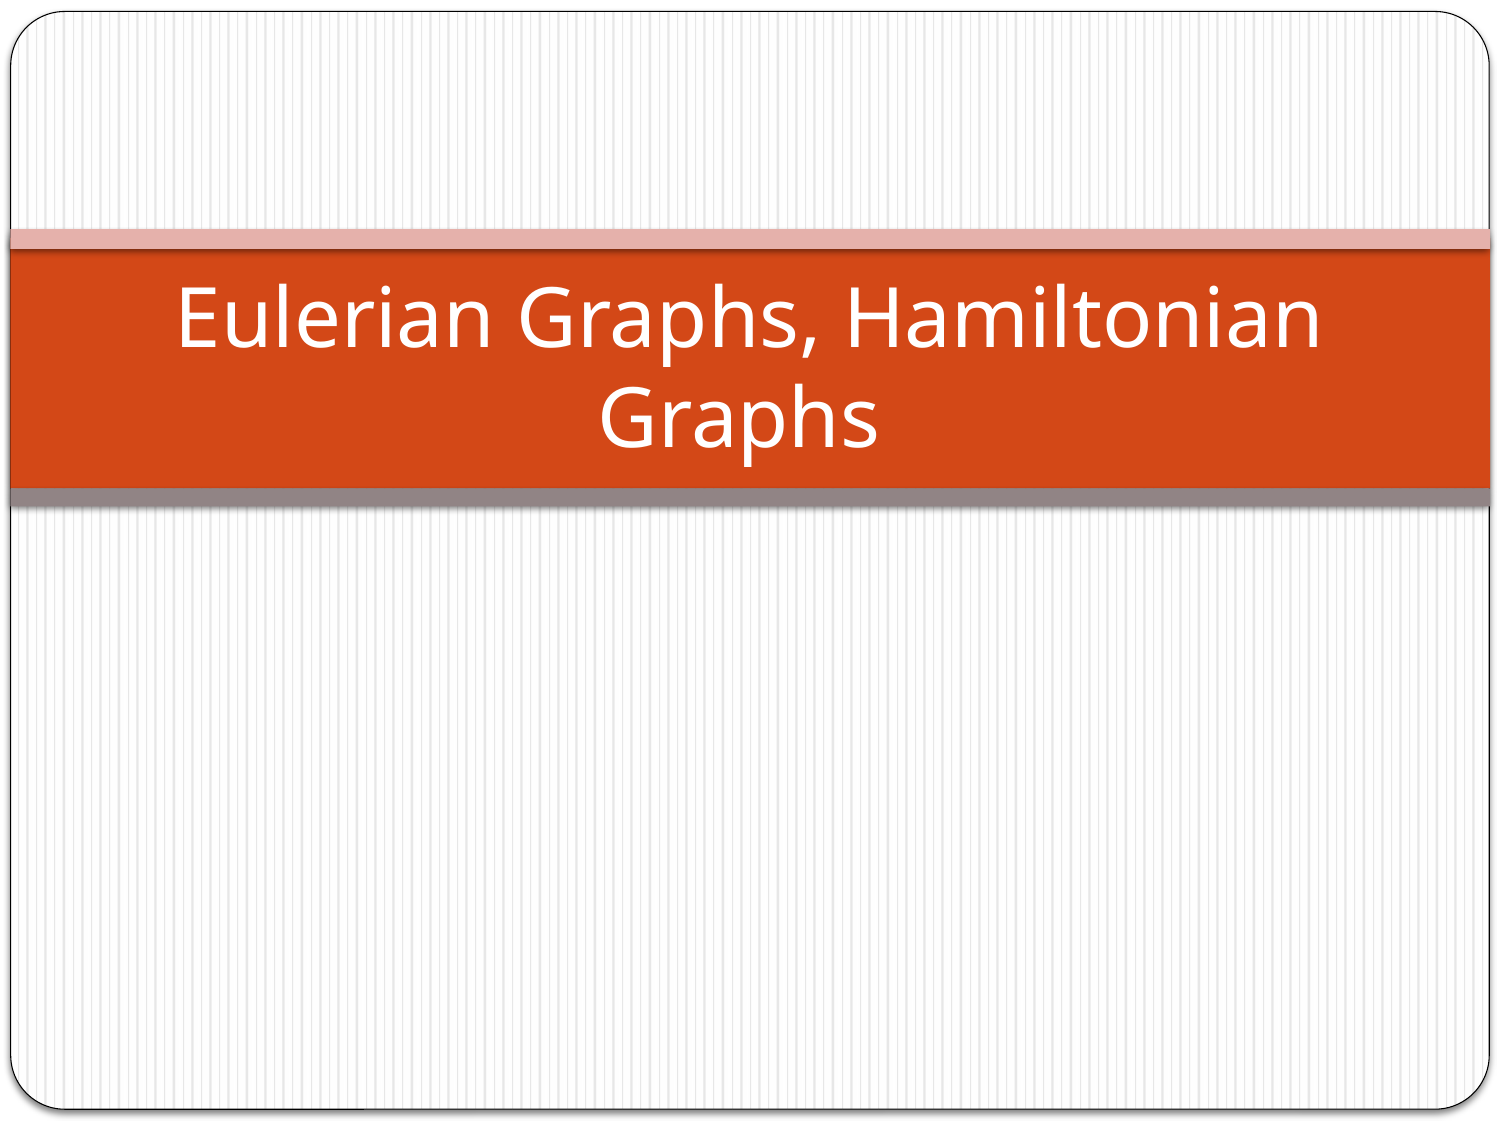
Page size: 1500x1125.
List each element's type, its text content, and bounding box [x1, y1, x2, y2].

title Eulerian Graphs, Hamiltonian Graphs [75, 247, 1425, 489]
